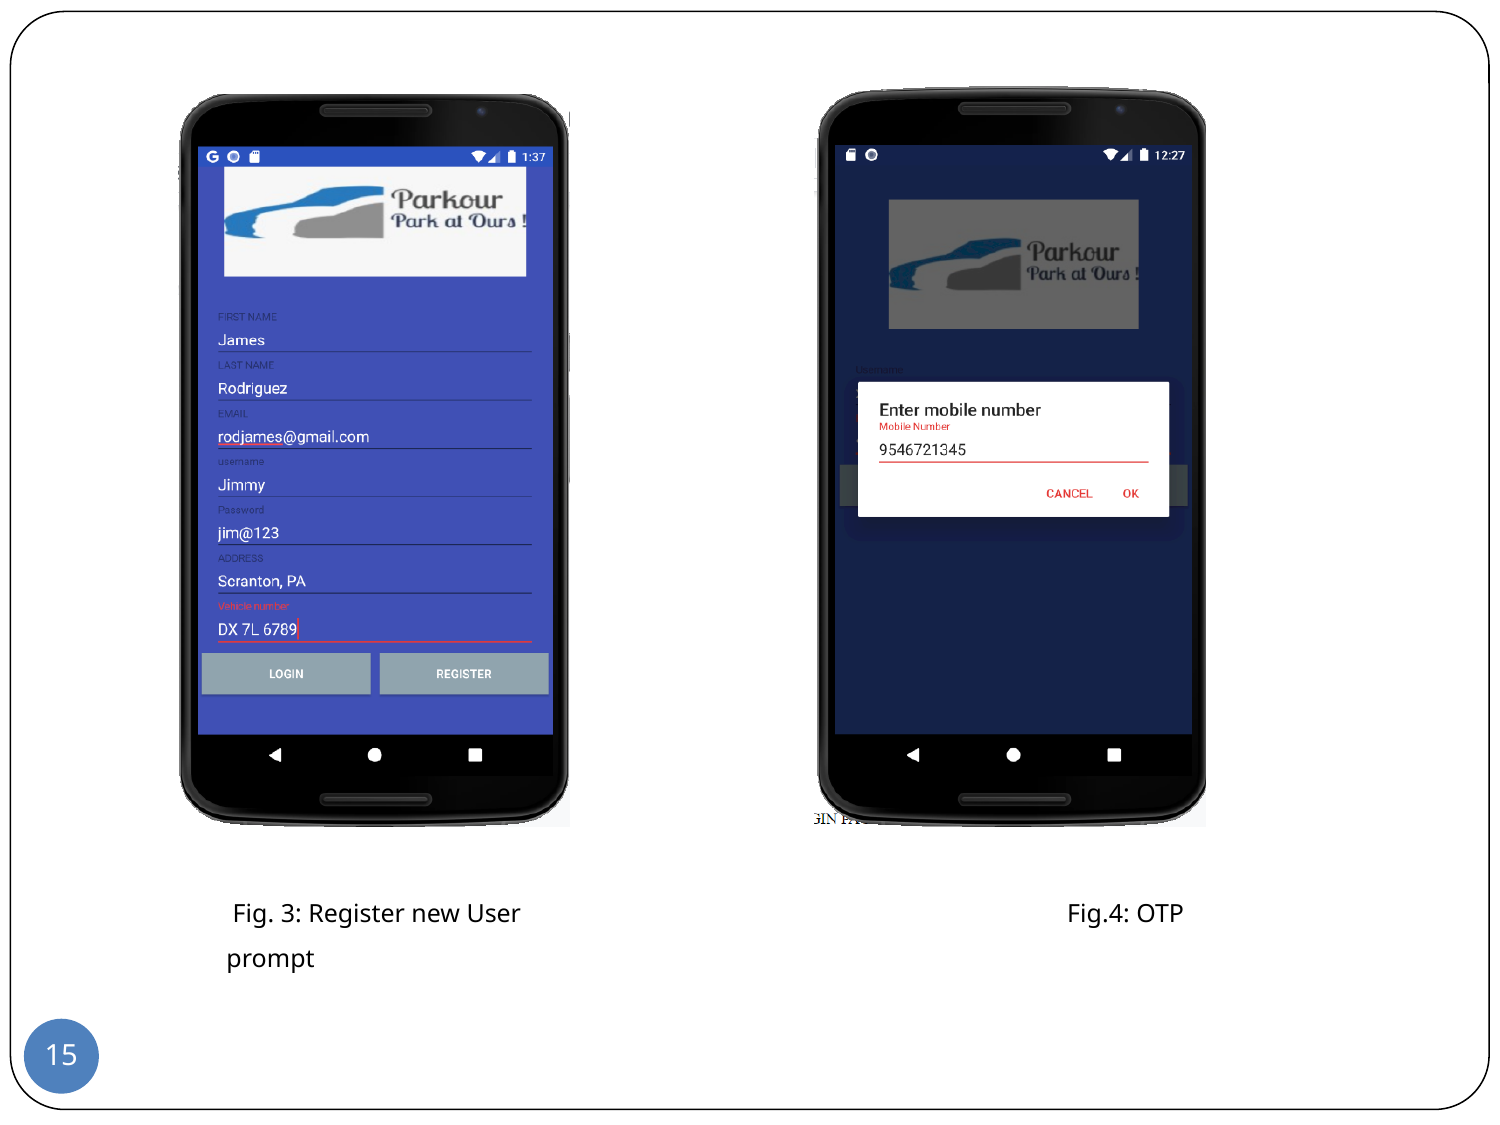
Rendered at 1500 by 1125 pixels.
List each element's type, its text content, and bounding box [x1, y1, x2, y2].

slide_number ‹#› [23, 1018, 99, 1094]
text_box Fig. 3: Register new User Fig.4: OTP prompt [211, 867, 1205, 1125]
picture [178, 94, 570, 828]
picture [813, 85, 1206, 828]
